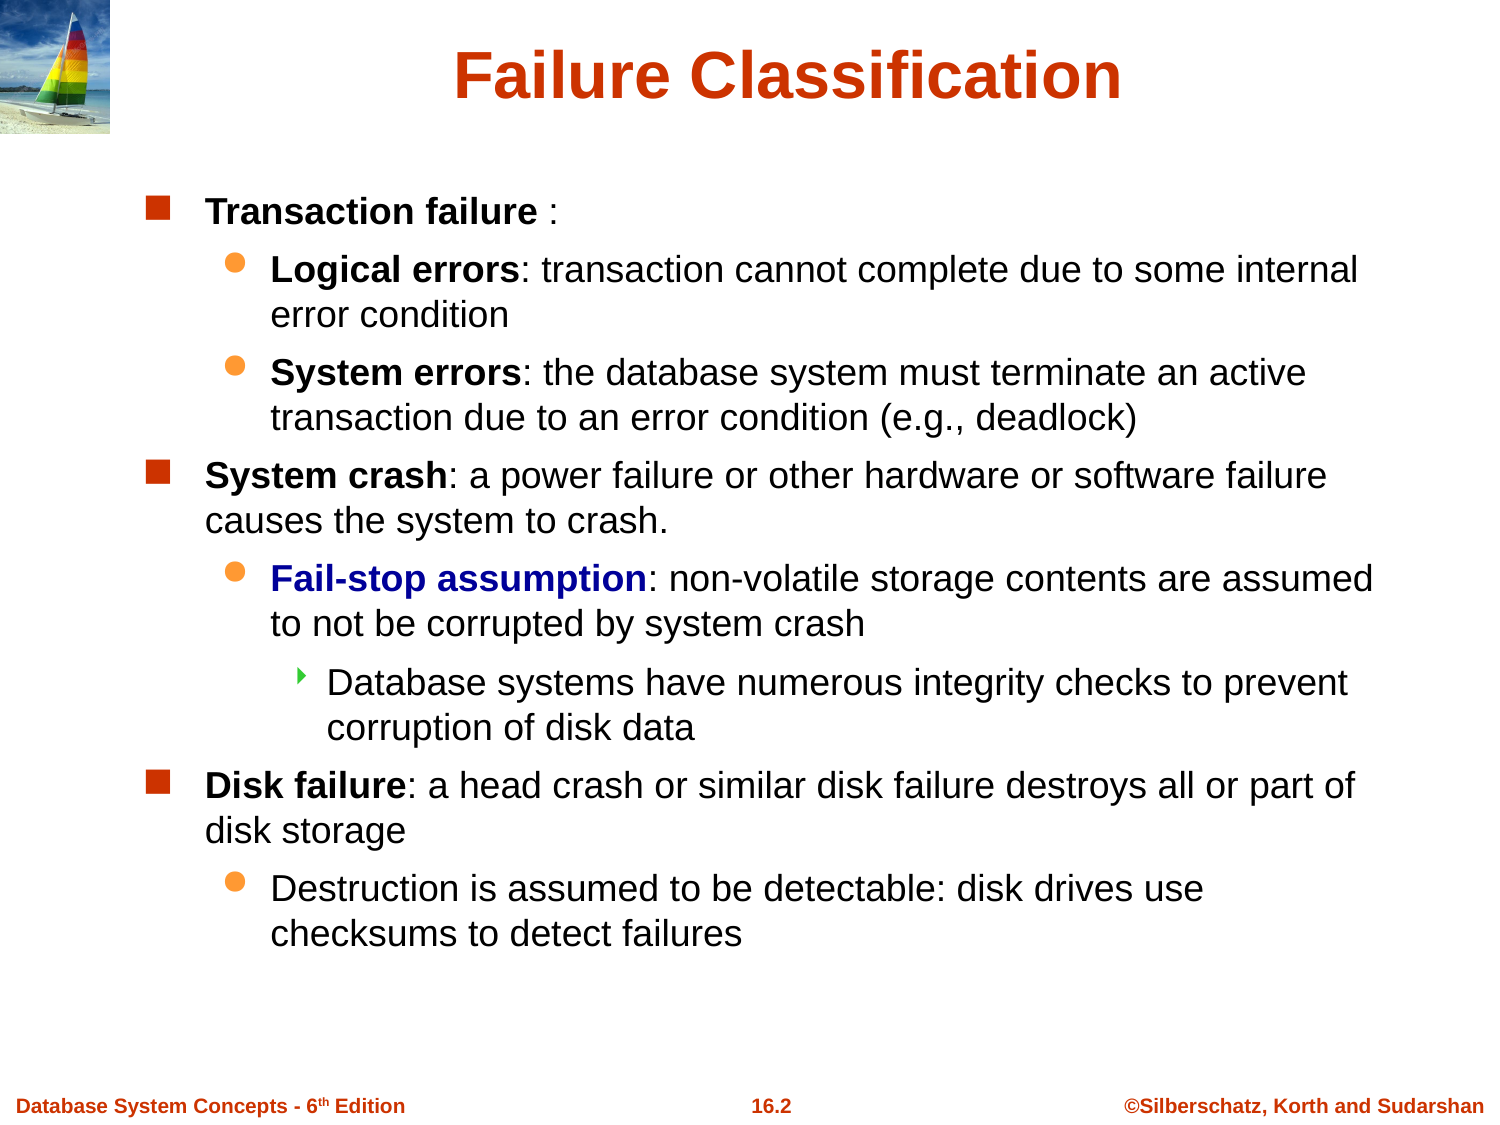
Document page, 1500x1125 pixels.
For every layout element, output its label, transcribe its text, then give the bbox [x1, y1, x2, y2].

picture [0, 0, 110, 134]
list Transaction failure : Logical errors: transaction cannot complete due to some internal error condition System errors: the database system must terminate an active transaction due to an error condition (e.g., deadlock) System crash: a power failure or other hardware or software failure causes the system to crash. Fail-stop assumption: non-volatile storage contents are assumed to not be corrupted by system crash Database systems have numerous integrity checks to prevent corruption of disk data Disk failure: a head crash or similar disk failure destroys all or part of disk storage Destruction is assumed to be detectable: disk drives use checksums to detect failures [133, 179, 1391, 984]
title Failure Classification [125, 18, 1452, 120]
